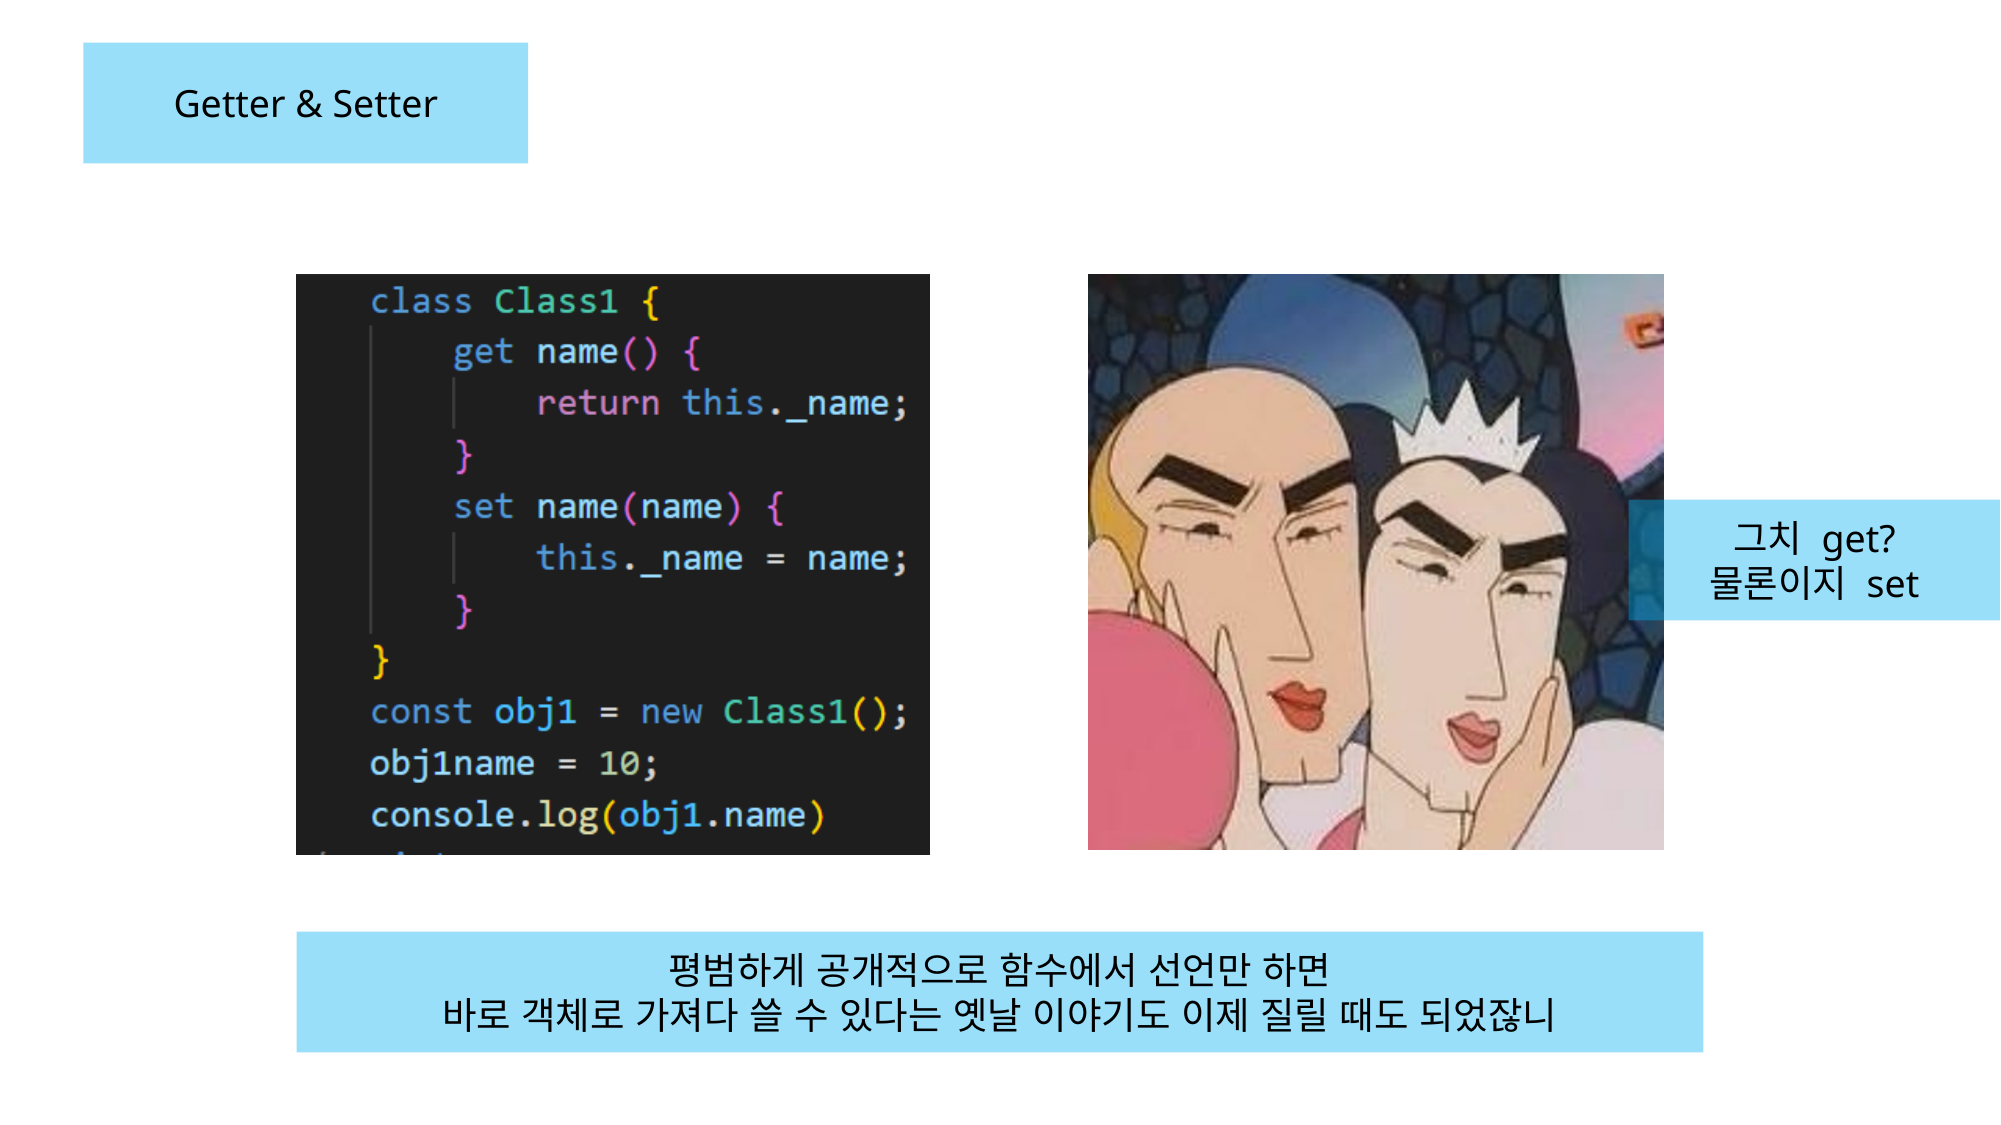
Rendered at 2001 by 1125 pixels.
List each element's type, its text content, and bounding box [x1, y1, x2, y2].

text_box 그치 get? 물론이지 set [1664, 499, 2000, 621]
text_box Getter & Setter [82, 42, 529, 164]
text_box 평범하게 공개적으로 함수에서 선언만 하면 바로 객체로 가져다 쓸 수 있다는 옛날 이야기도 이제 질릴 때도 되었잖니 [295, 931, 1704, 1053]
picture [296, 274, 930, 855]
picture [1088, 274, 1664, 850]
